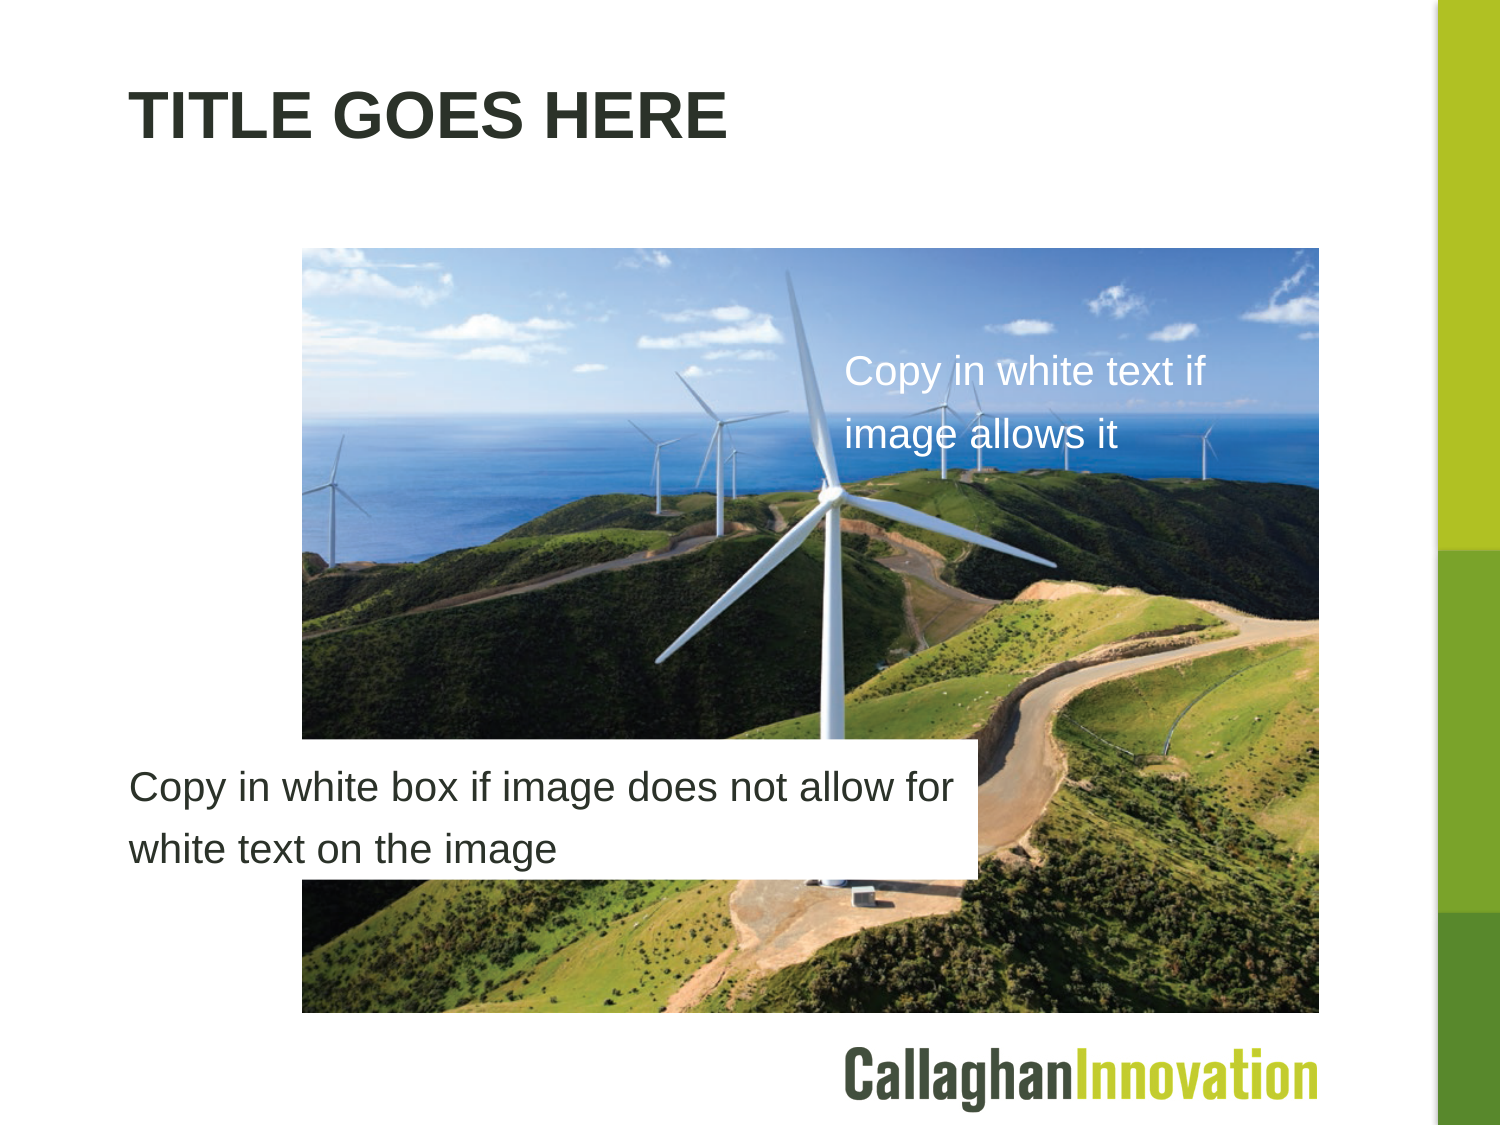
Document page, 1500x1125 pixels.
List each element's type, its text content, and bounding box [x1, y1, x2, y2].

picture [301, 248, 1319, 1013]
title TITLE goes here [113, 64, 1464, 167]
list Copy in white box if image does not allow for white text on the image [113, 739, 296, 880]
picture [845, 1047, 1317, 1113]
